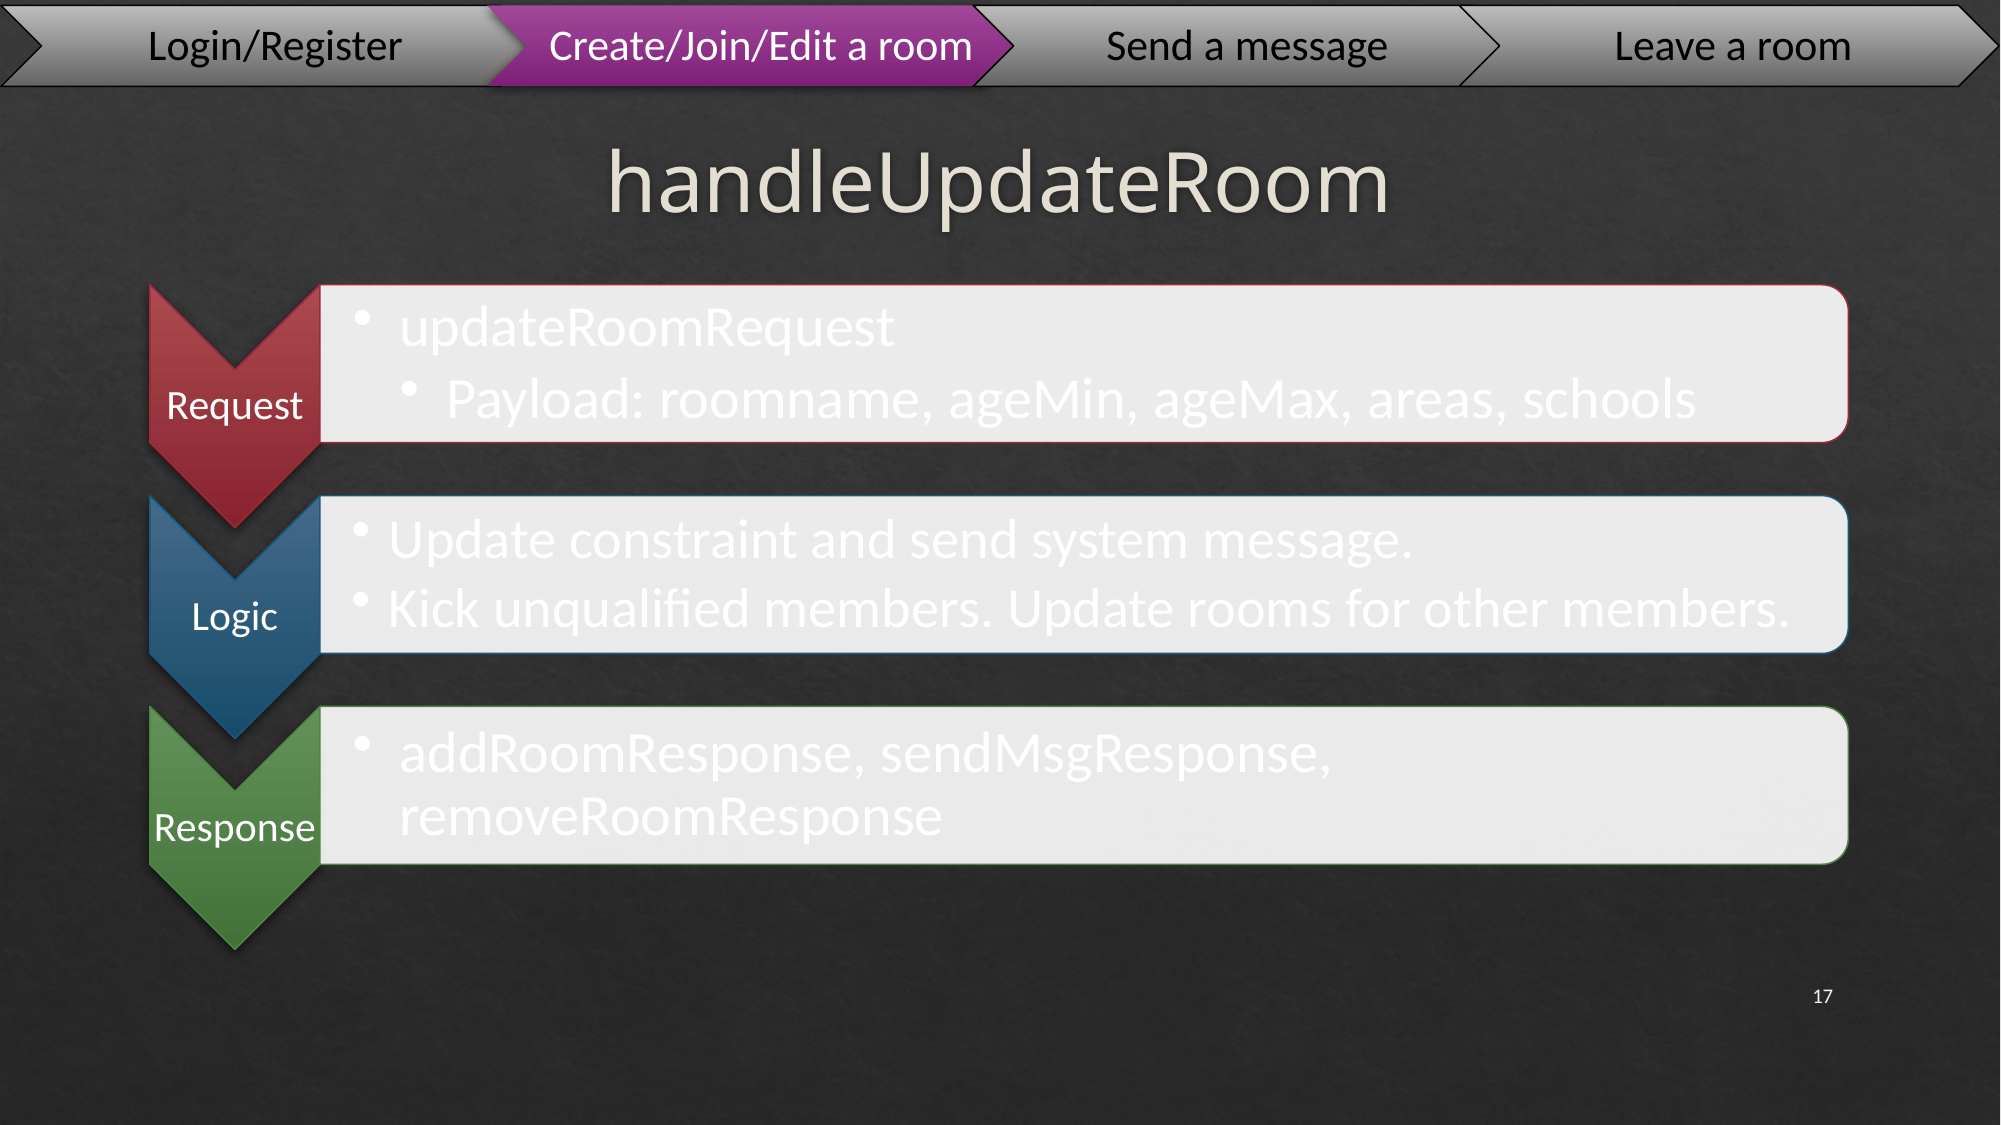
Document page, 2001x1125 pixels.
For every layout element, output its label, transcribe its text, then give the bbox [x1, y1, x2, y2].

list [149, 283, 1849, 951]
slide_number 17 [1724, 965, 1849, 1025]
title handleUpdateRoom [149, 100, 1849, 260]
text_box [0, 5, 2000, 87]
